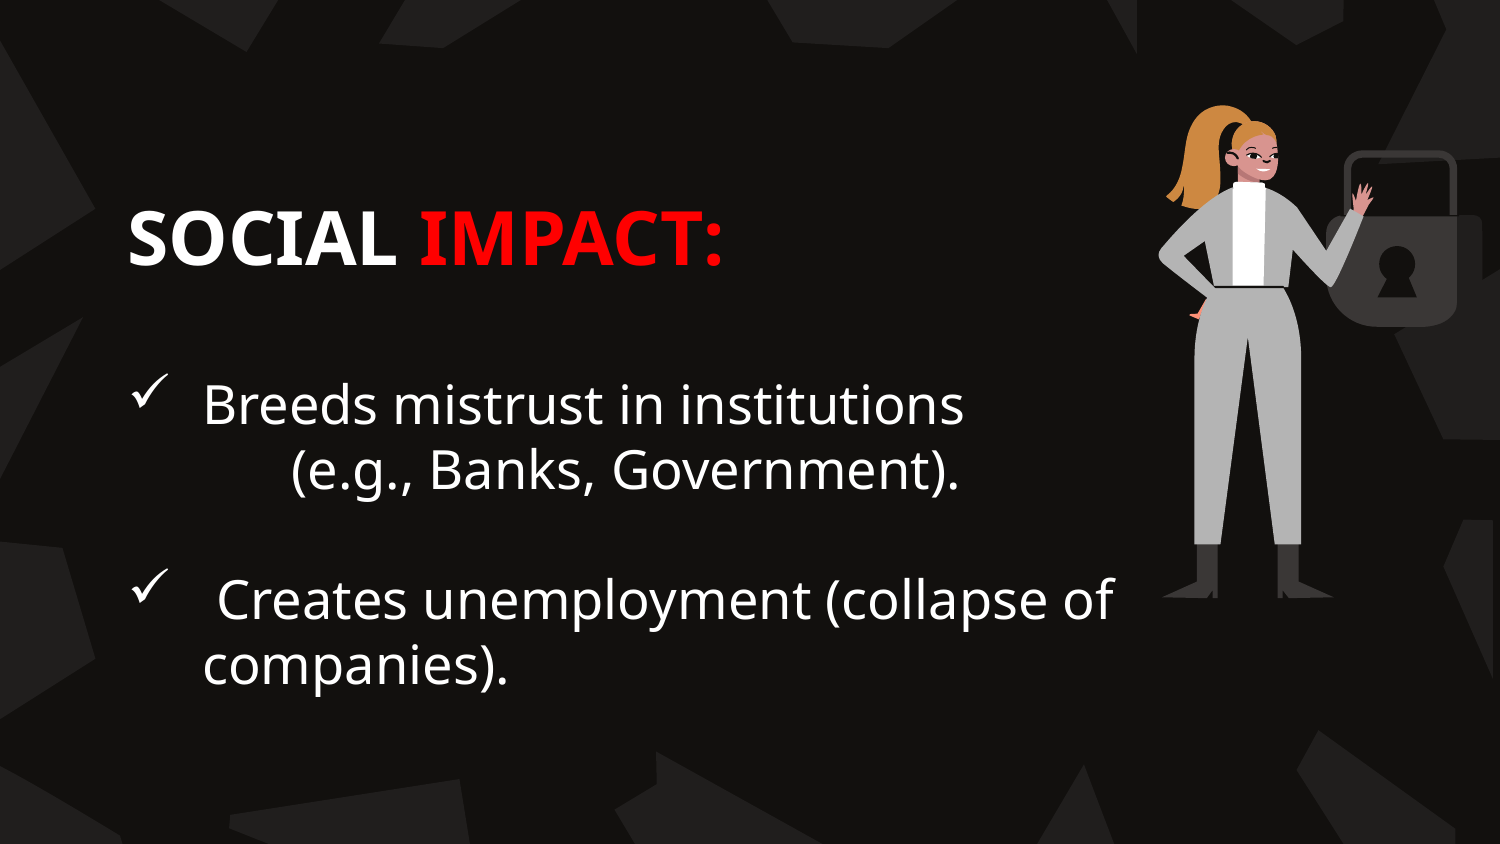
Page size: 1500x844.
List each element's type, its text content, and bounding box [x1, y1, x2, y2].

list SOCIAL IMPACT: Breeds mistrust in institutions (e.g., Banks, Government). Creates unemployment (collapse of companies). [89, 169, 1360, 717]
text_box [1153, 104, 1375, 599]
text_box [1380, 150, 1483, 327]
